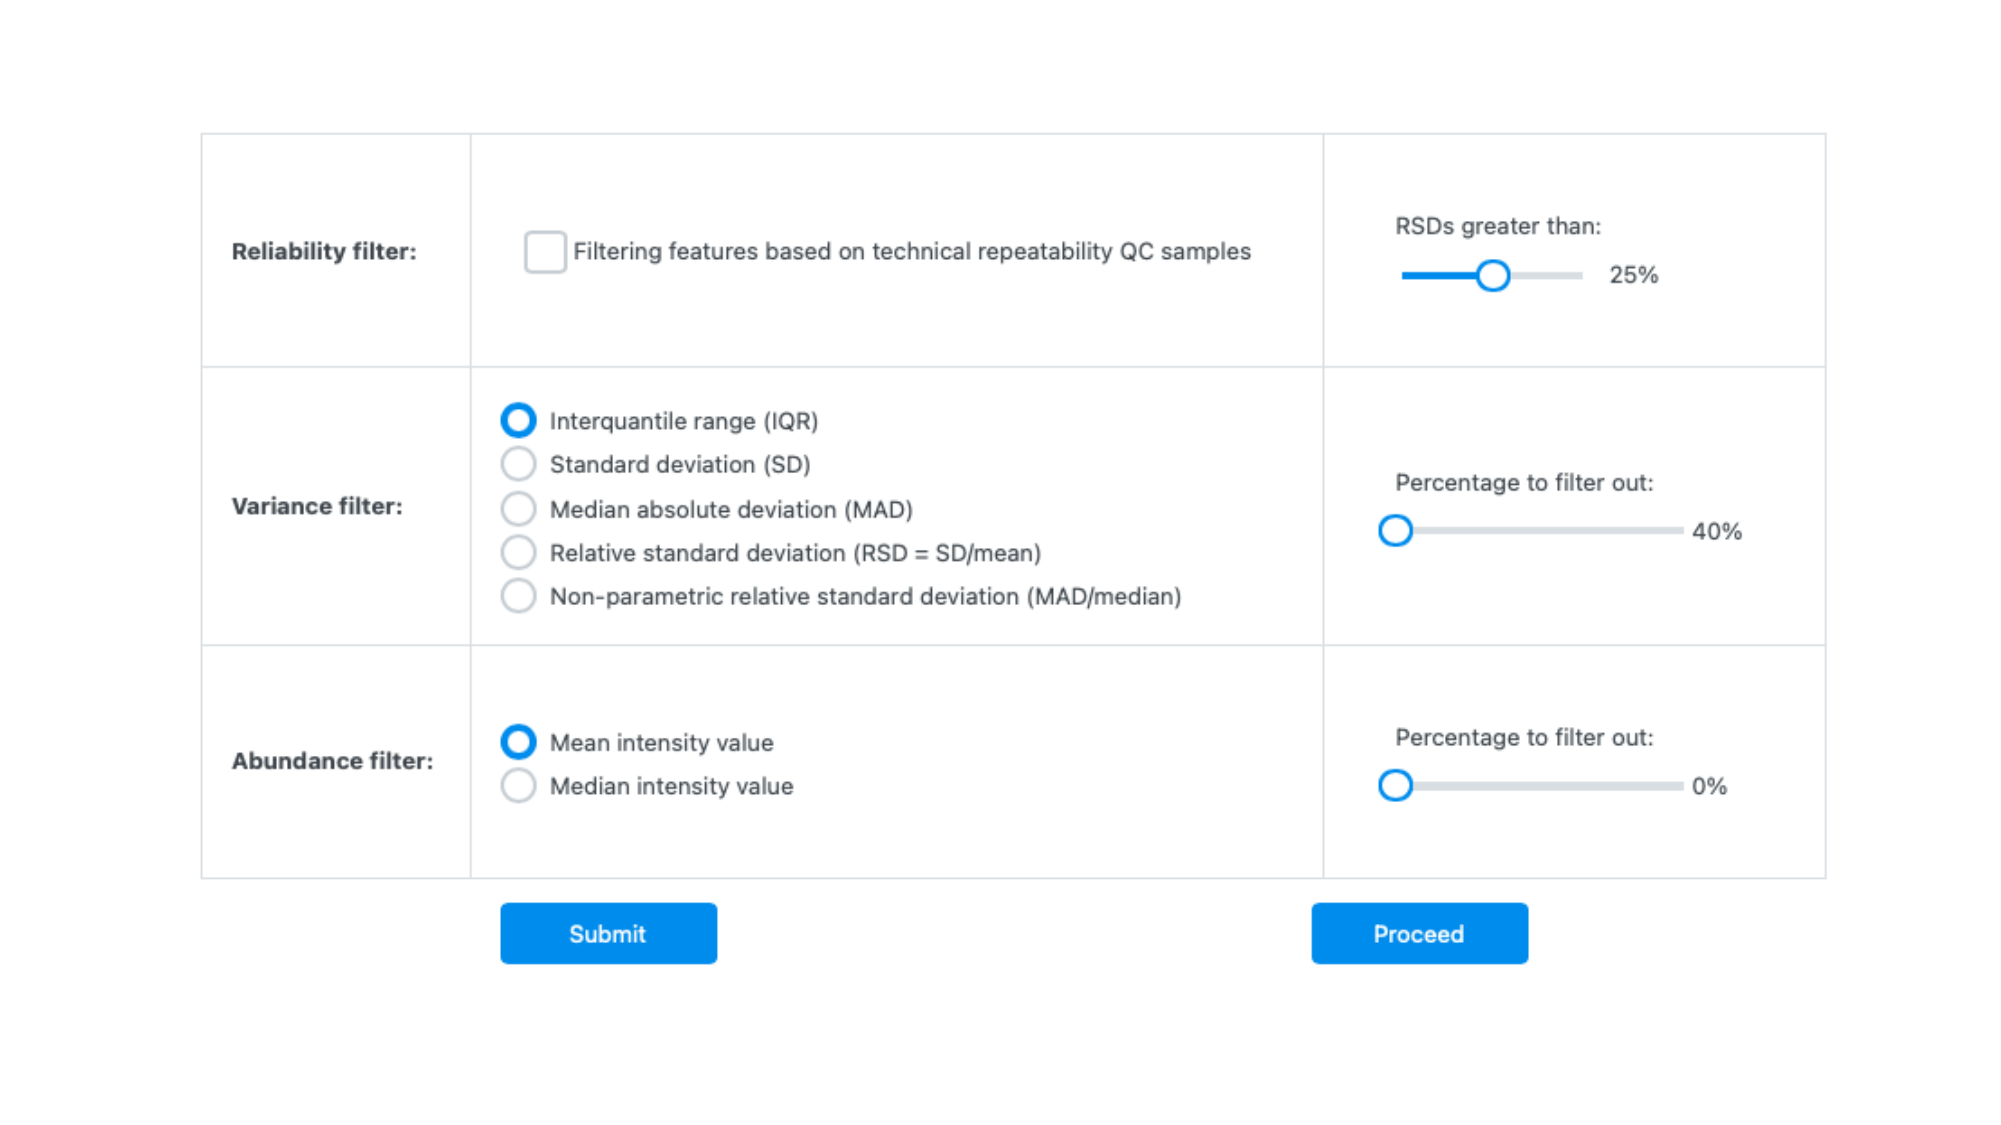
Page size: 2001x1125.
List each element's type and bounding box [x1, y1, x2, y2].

picture [183, 108, 1866, 1017]
